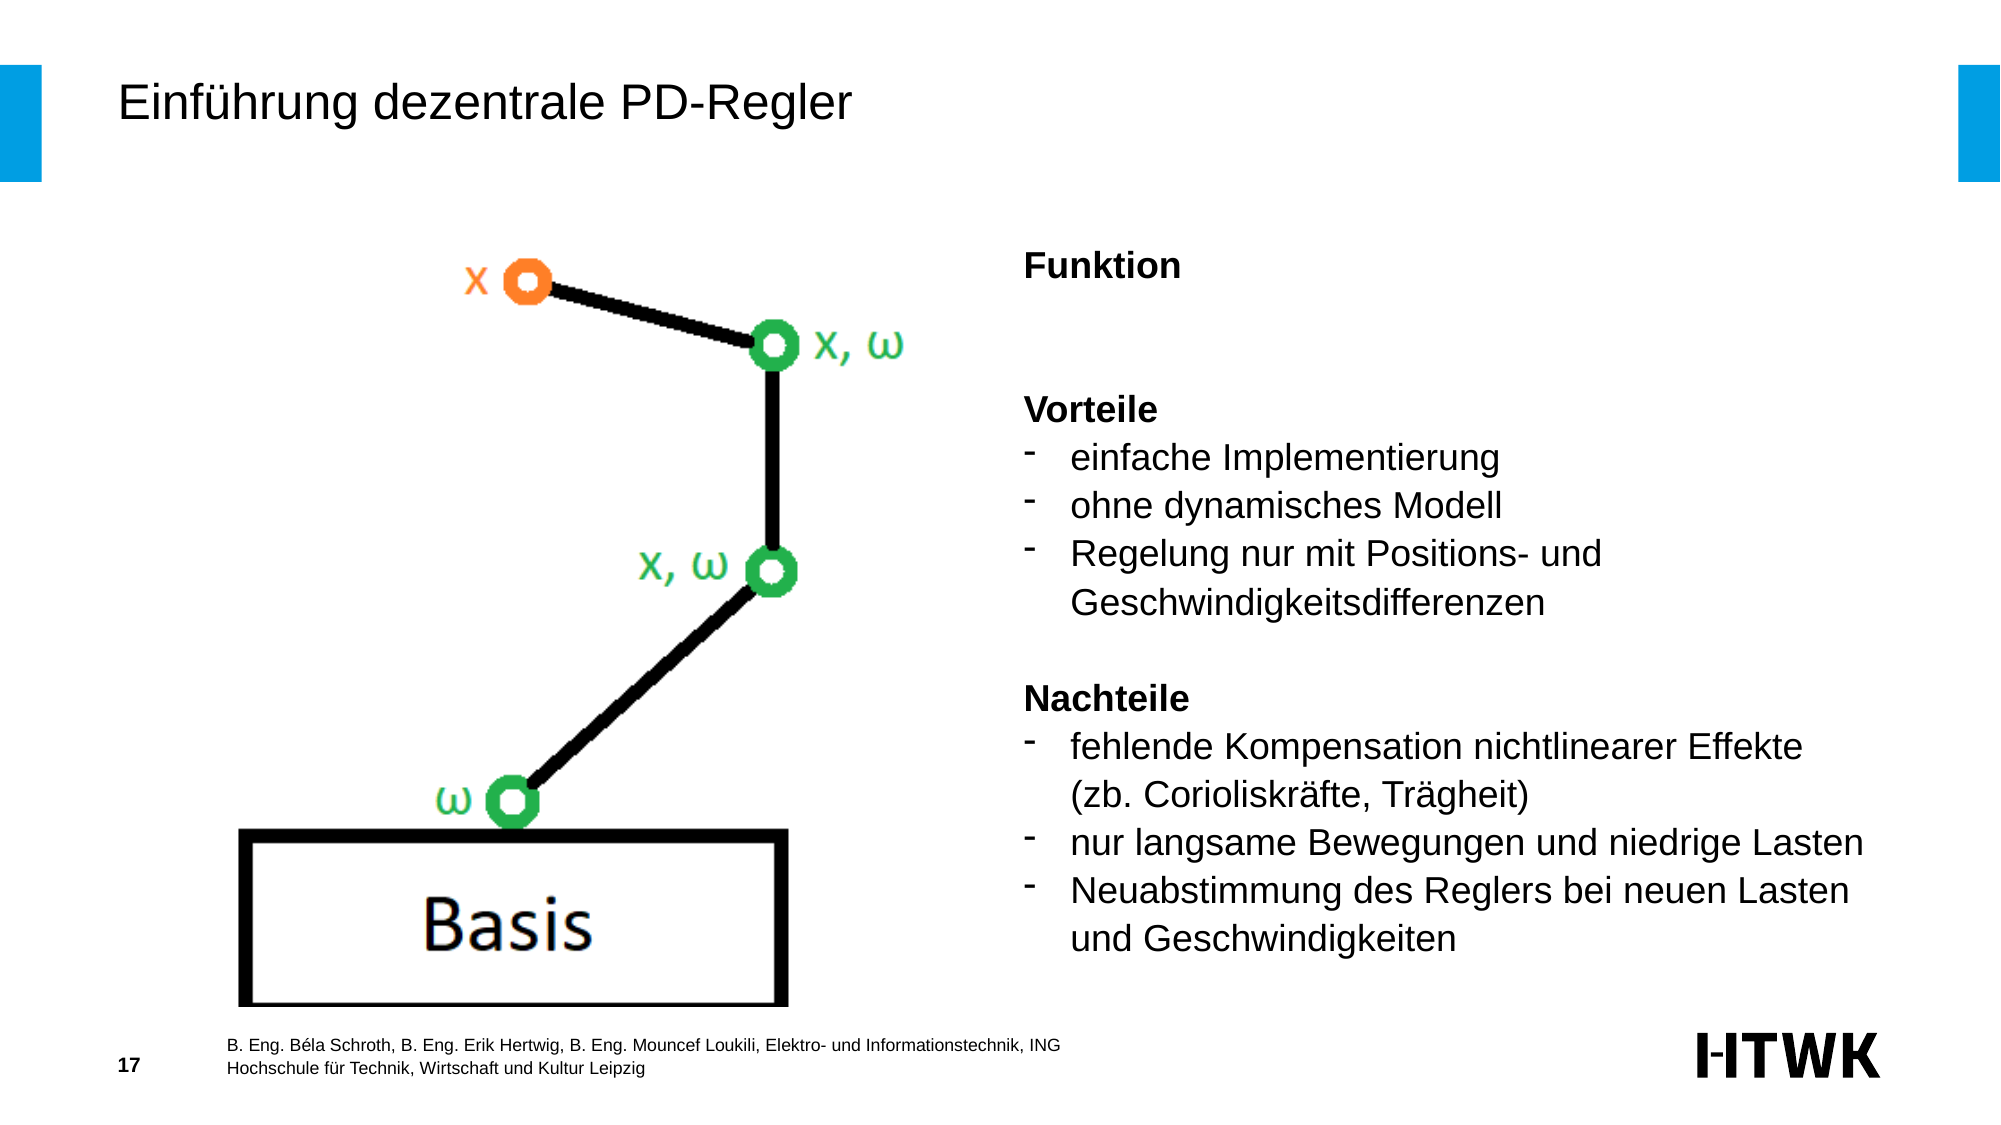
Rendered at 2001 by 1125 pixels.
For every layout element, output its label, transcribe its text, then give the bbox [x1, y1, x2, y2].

picture [117, 246, 977, 1007]
footer B. Eng. Béla Schroth, B. Eng. Erik Hertwig, B. Eng. Mouncef Loukili, Elektro- und Informationstechnik, ING [226, 1017, 1104, 1055]
title Einführung dezentrale PD-Regler [117, 64, 1883, 182]
slide_number 17 [117, 1018, 199, 1078]
